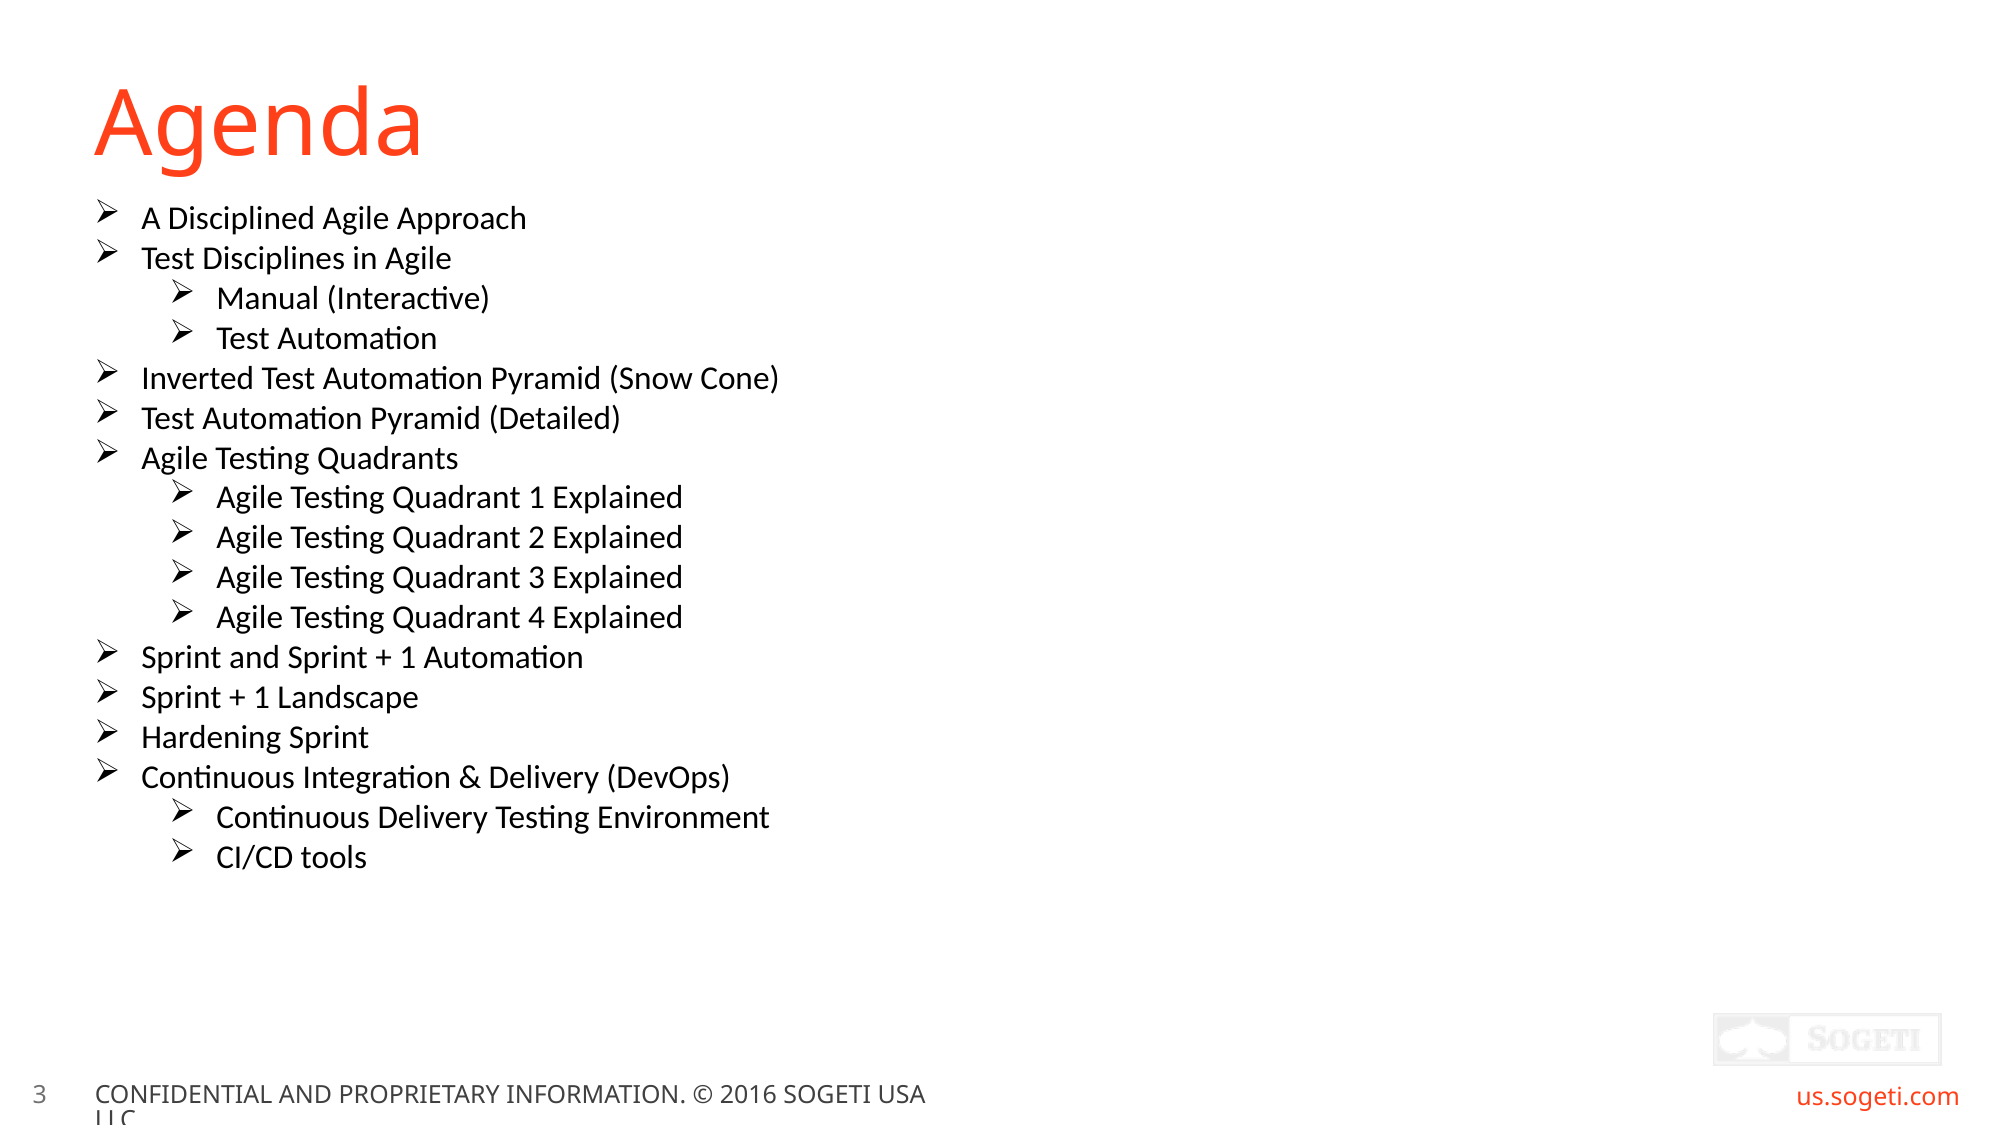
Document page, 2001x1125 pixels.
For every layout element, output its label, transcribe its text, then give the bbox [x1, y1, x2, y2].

text_box A Disciplined Agile Approach Test Disciplines in Agile Manual (Interactive) Test Automation Inverted Test Automation Pyramid (Snow Cone) Test Automation Pyramid (Detailed) Agile Testing Quadrants Agile Testing Quadrant 1 Explained Agile Testing Quadrant 2 Explained Agile Testing Quadrant 3 Explained Agile Testing Quadrant 4 Explained Sprint and Sprint + 1 Automation Sprint + 1 Landscape Hardening Sprint Continuous Integration & Delivery (DevOps) Continuous Delivery Testing Environment CI/CD tools [79, 188, 1680, 963]
footer CONFIDENTIAL AND PROPRIETARY INFORMATION. © 2016 SOGETI USA LLC [80, 1065, 957, 1125]
slide_number 3 [0, 1065, 80, 1125]
title Agenda [79, 68, 1502, 168]
